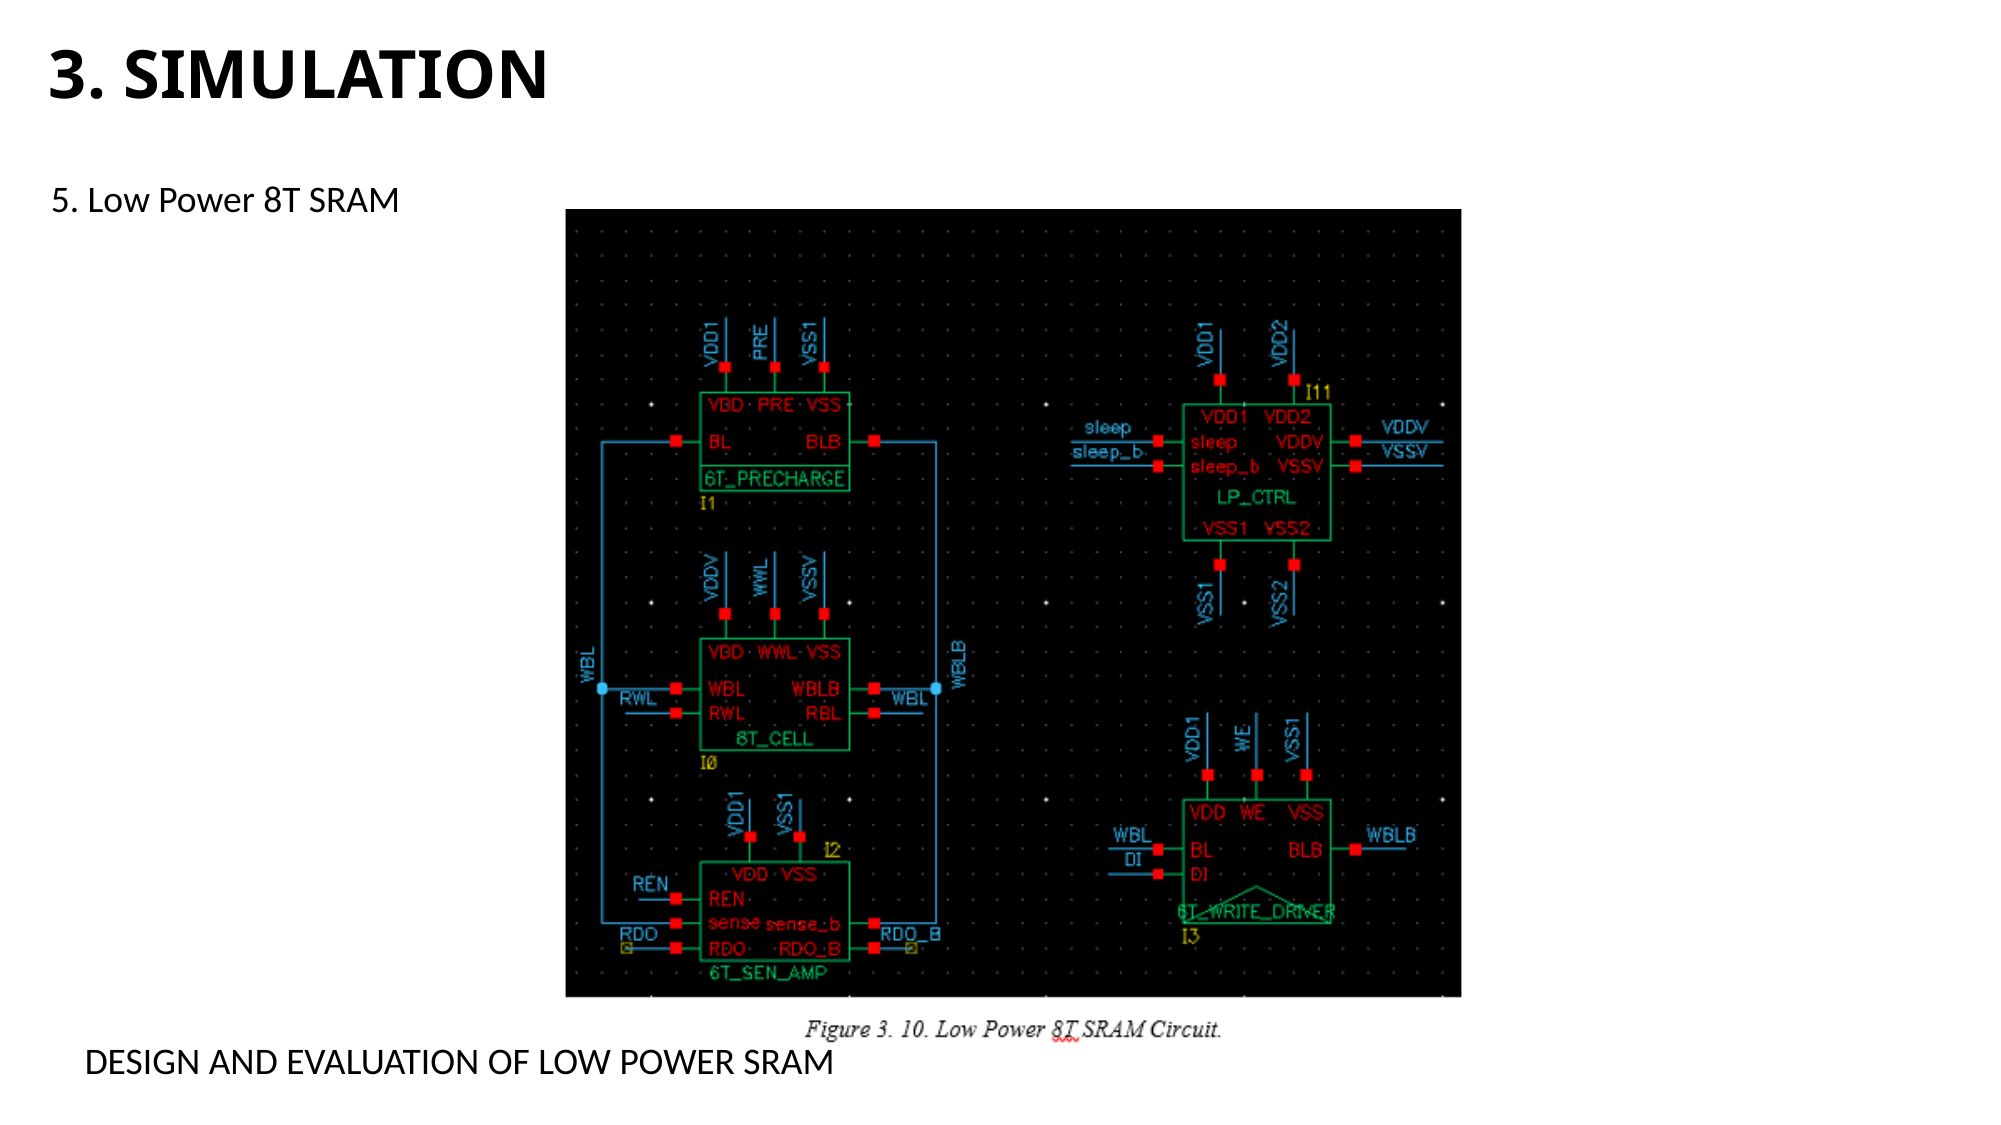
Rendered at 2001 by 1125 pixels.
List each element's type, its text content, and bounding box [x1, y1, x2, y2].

text_box DESIGN AND EVALUATION OF LOW POWER SRAM [69, 1030, 851, 1090]
title 3. SIMULATION [34, 26, 897, 128]
text_box 5. Low Power 8T SRAM [36, 167, 416, 228]
picture [541, 209, 1470, 1049]
